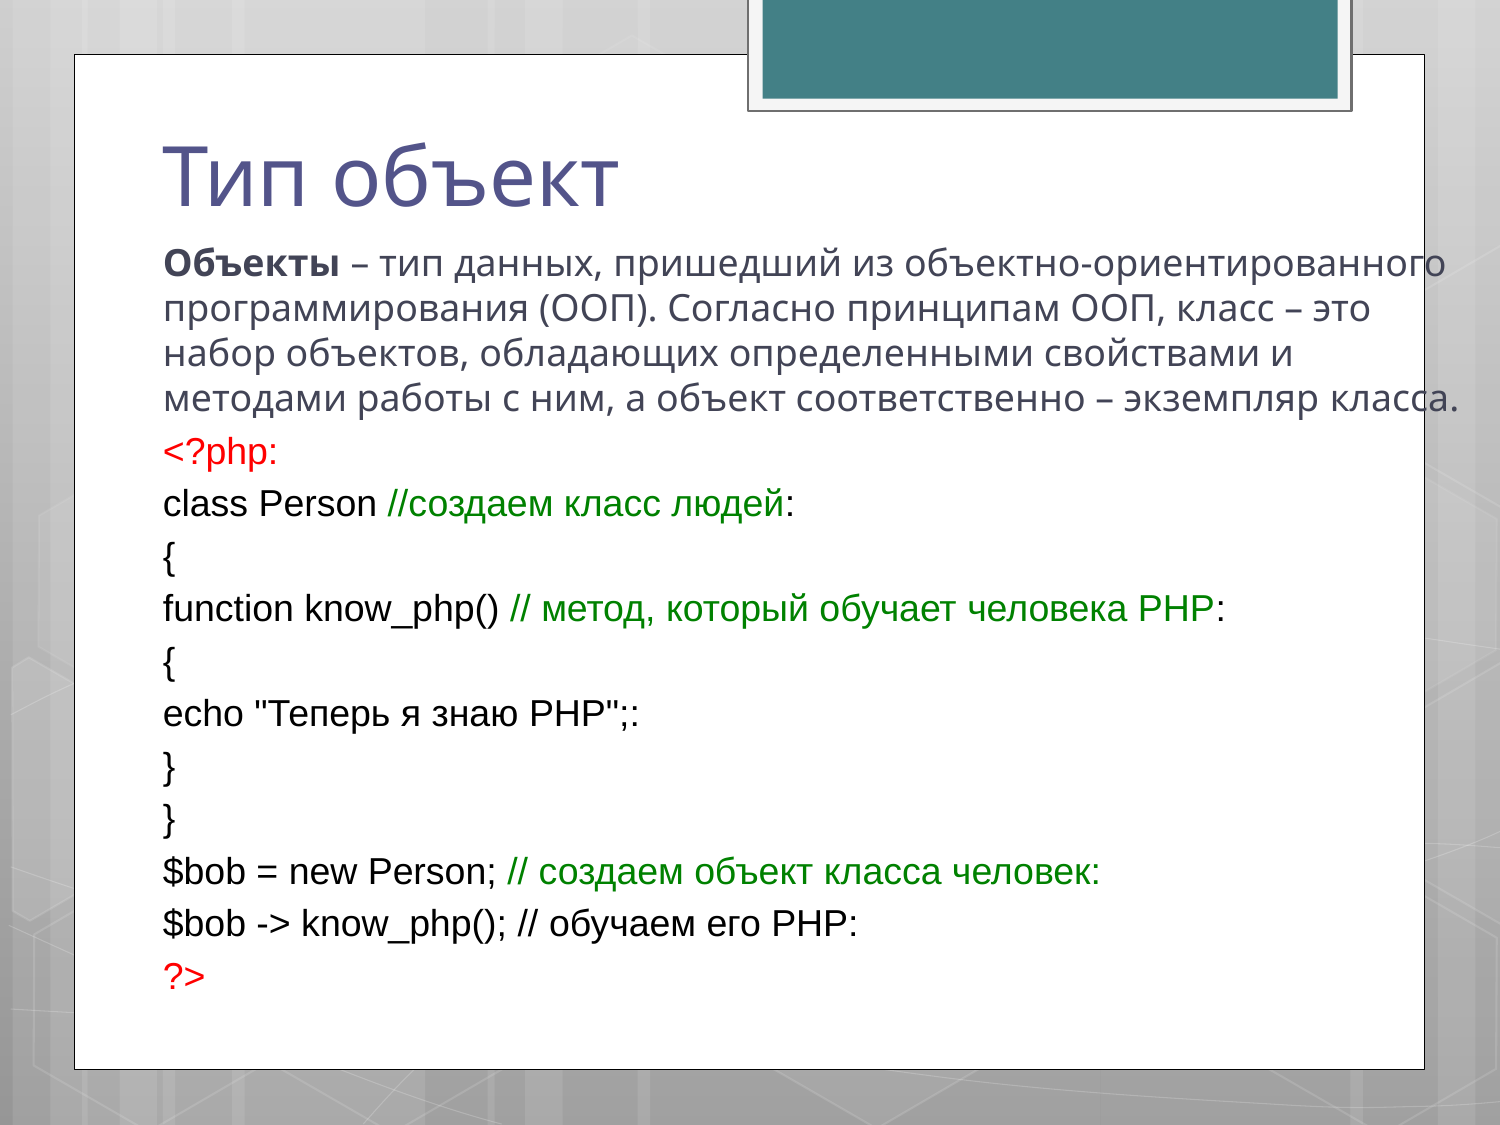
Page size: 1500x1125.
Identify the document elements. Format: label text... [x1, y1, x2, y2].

title Тип объект [147, 42, 1300, 231]
list Объекты – тип данных, пришедший из объектно-ориентированного программирования (ООП). Согласно принципам ООП, класс – это набор объектов, обладающих определенными свойствами и методами работы с ним, а объект соответственно – экземпляр класса. <?php: class Person //создаем класс людей: { function know_php() // метод, который обучает человека PHP: { echo "Теперь я знаю PHP";: } } $bob = new Person; // создаем объект класса человек: $bob -> know_php(); // обучаем его PHP: ?> [147, 231, 1498, 1005]
